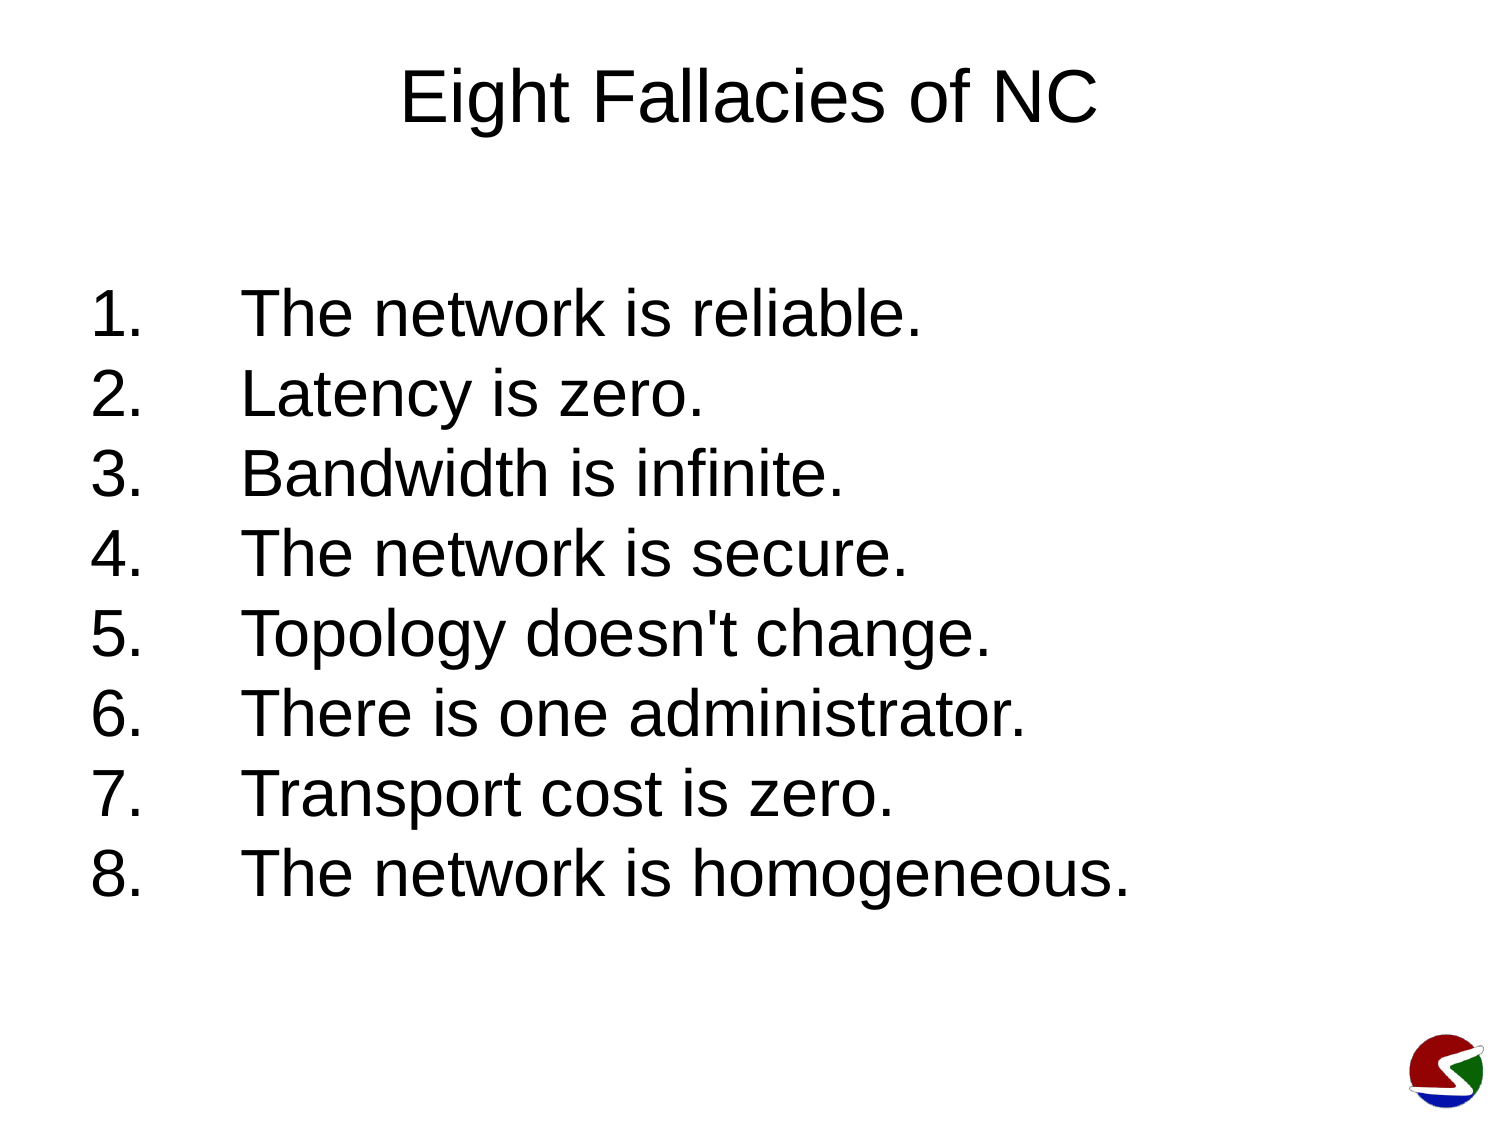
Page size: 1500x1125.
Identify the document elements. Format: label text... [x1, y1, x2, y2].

list 1. The network is reliable. 2. Latency is zero. 3. Bandwidth is infinite. 4. The network is secure. 5. Topology doesn't change. 6. There is one administrator. 7. Transport cost is zero. 8. The network is homogeneous. [75, 262, 1425, 1005]
title Eight Fallacies of NC [75, 0, 1425, 187]
picture [1408, 1033, 1484, 1109]
